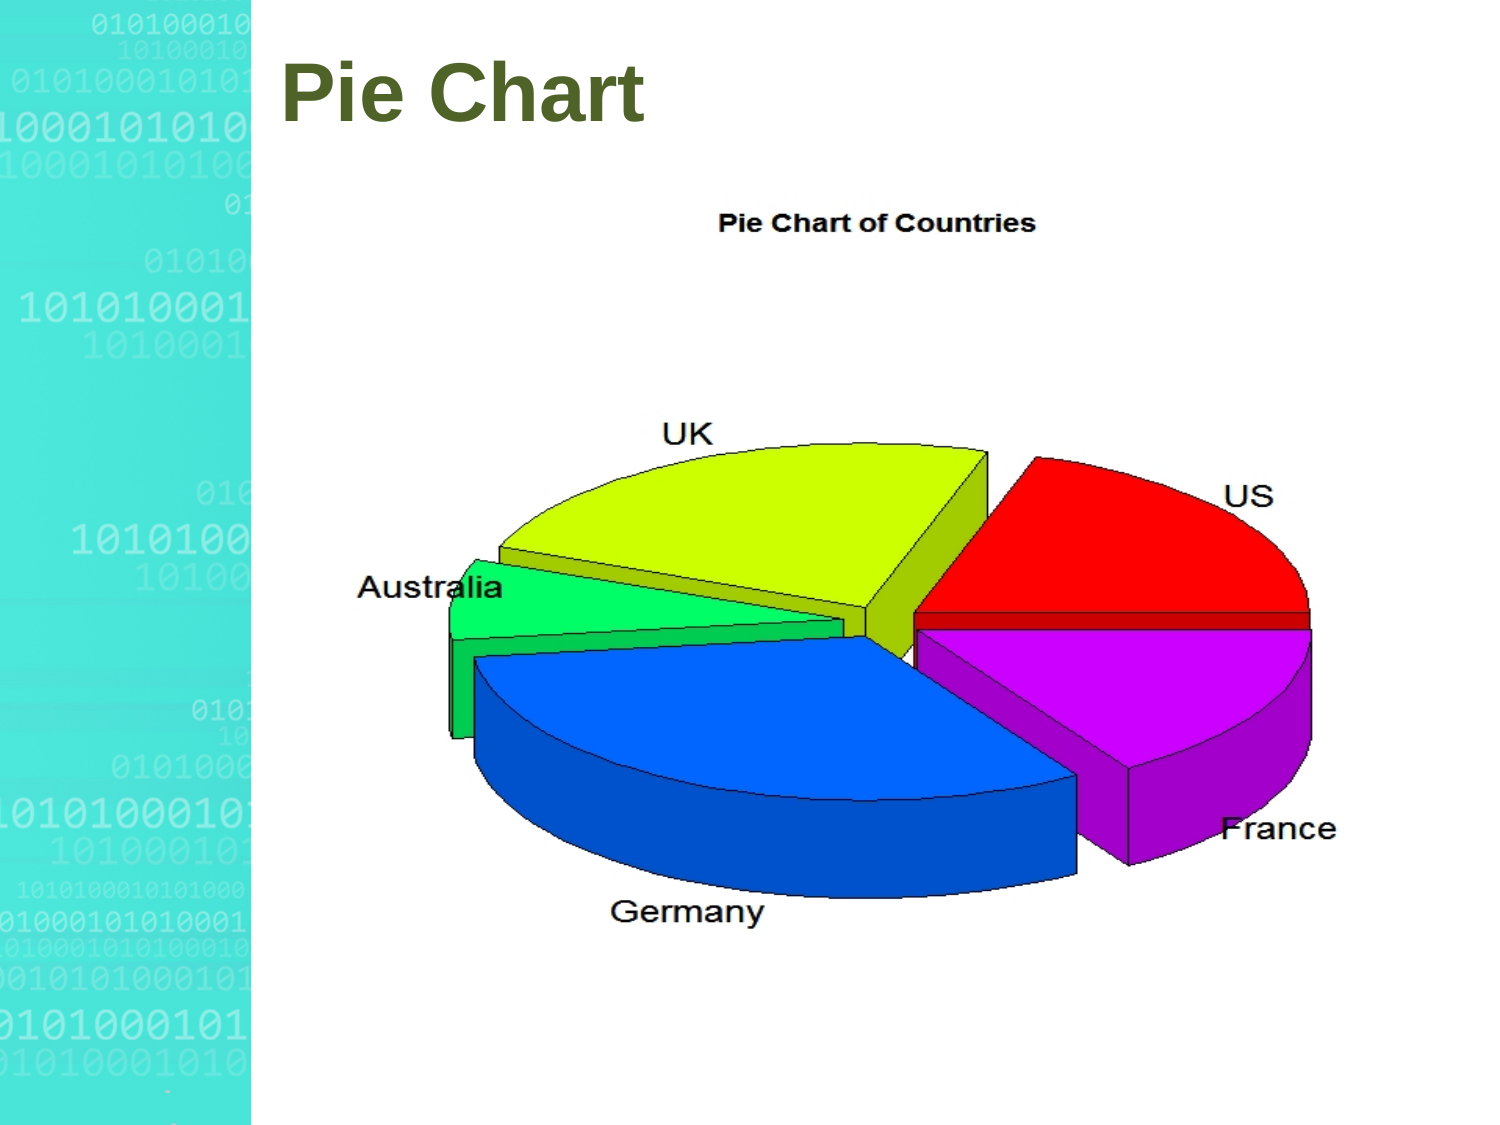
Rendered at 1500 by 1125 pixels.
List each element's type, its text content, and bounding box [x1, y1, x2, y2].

title Pie Chart [265, 0, 1500, 176]
picture [0, 0, 1500, 1125]
